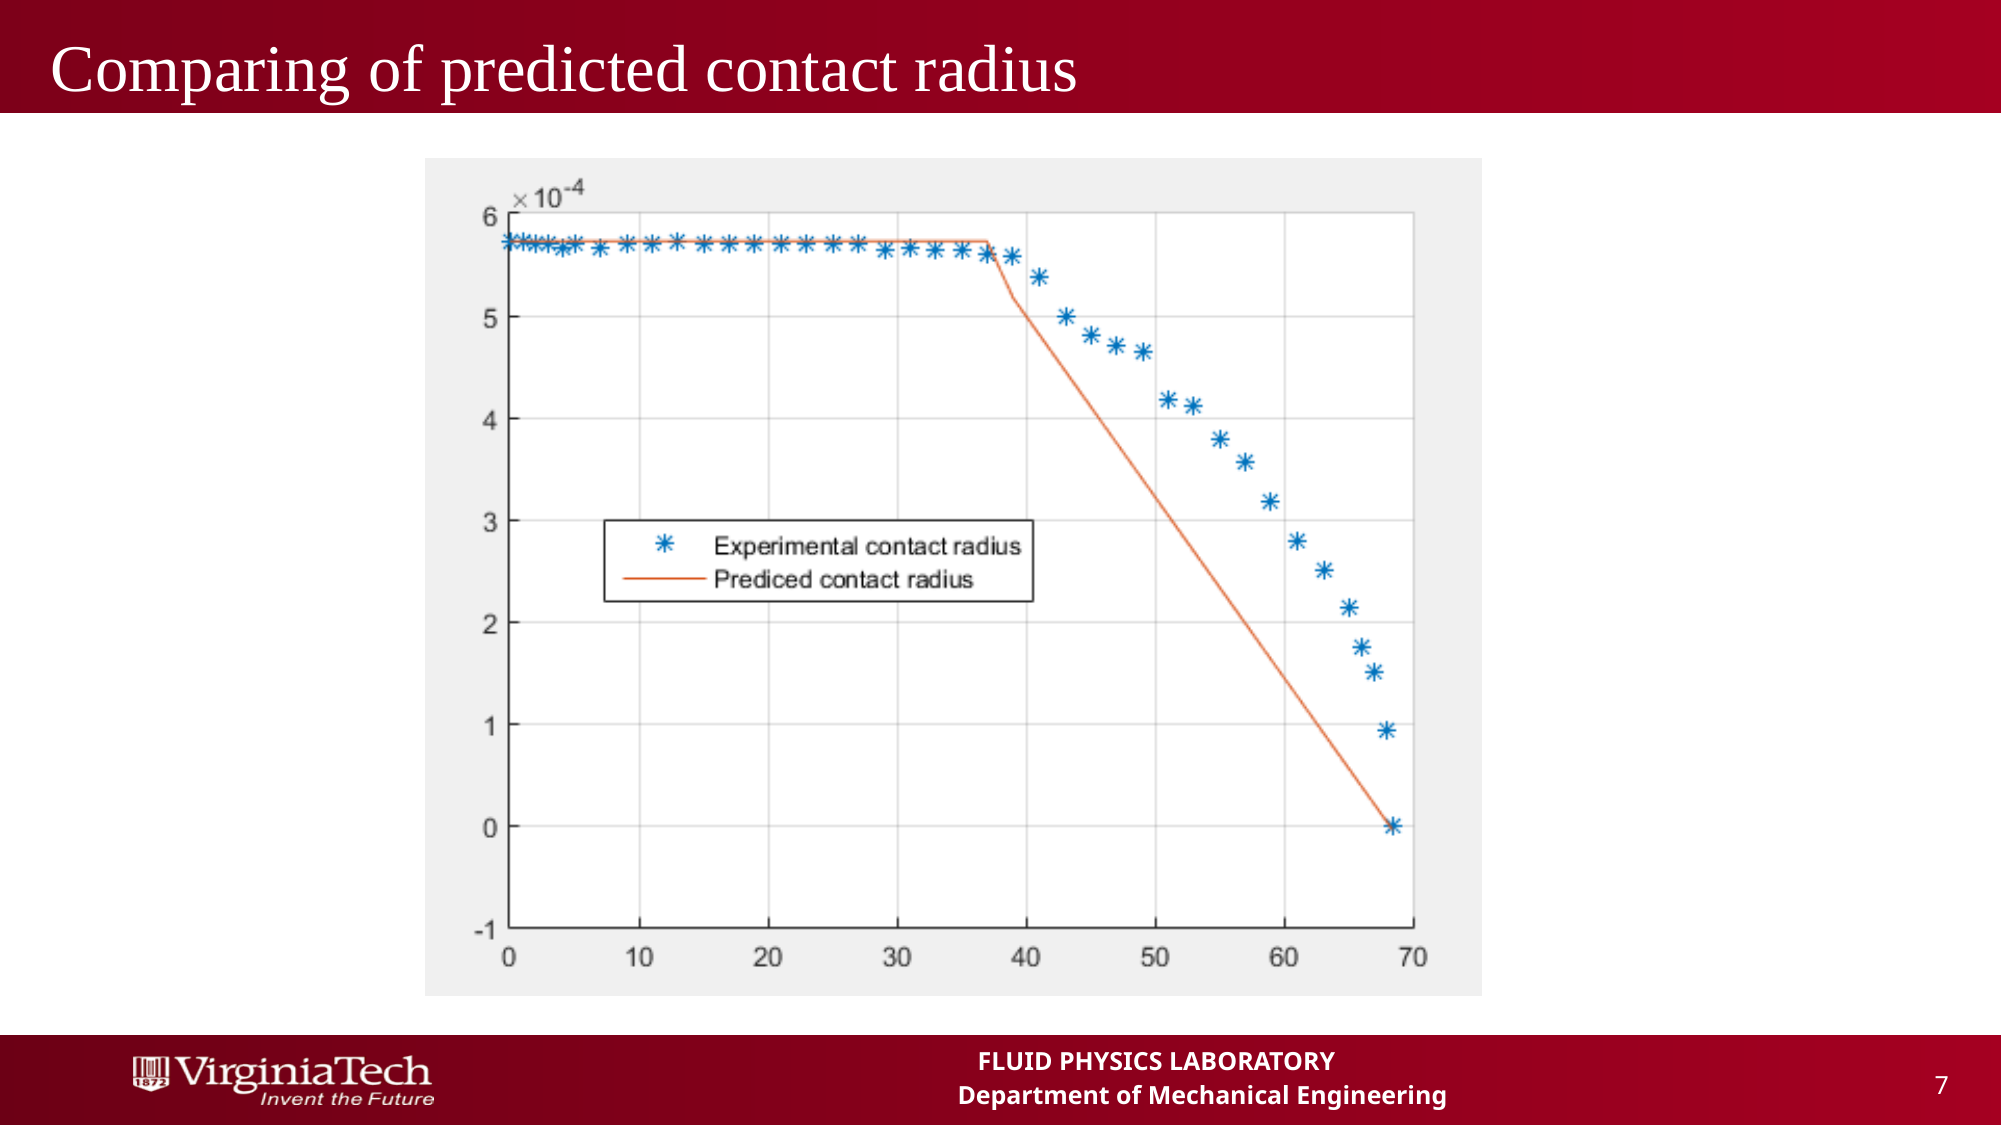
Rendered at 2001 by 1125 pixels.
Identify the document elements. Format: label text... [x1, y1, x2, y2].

slide_number 7 [1913, 1062, 2000, 1108]
picture [133, 1055, 434, 1105]
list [424, 157, 1482, 997]
title Comparing of predicted contact radius [0, 0, 2000, 113]
